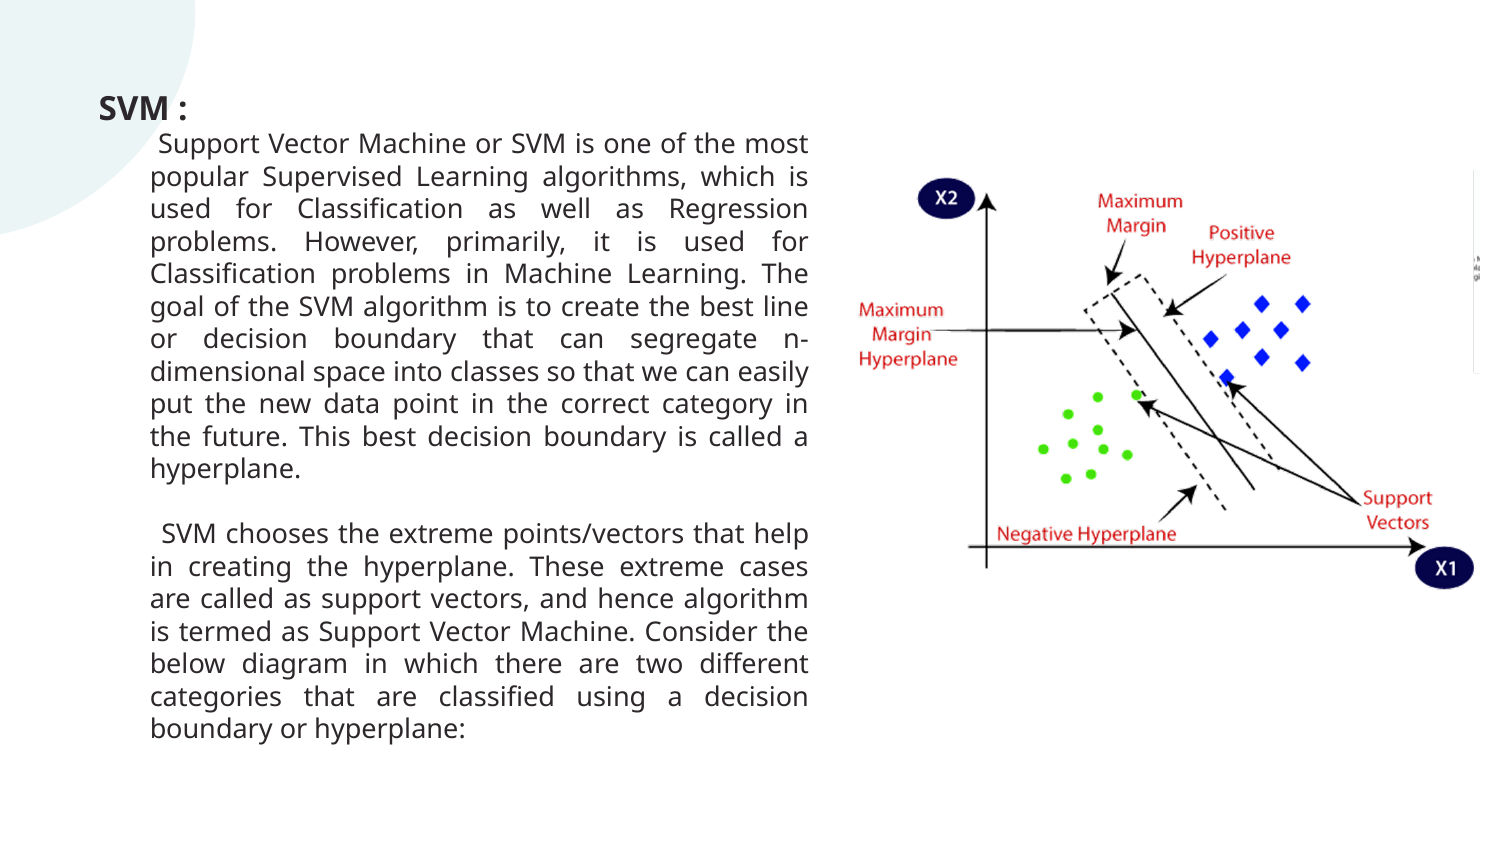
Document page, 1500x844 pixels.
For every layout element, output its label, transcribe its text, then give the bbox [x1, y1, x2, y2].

subtitle SVM : Support Vector Machine or SVM is one of the most popular Supervised Learning algorithms, which is used for Classification as well as Regression problems. However, primarily, it is used for Classification problems in Machine Learning. The goal of the SVM algorithm is to create the best line or decision boundary that can segregate n-dimensional space into classes so that we can easily put the new data point in the correct category in the future. This best decision boundary is called a hyperplane. SVM chooses the extreme points/vectors that help in creating the hyperplane. These extreme cases are called as support vectors, and hence algorithm is termed as Support Vector Machine. Consider the below diagram in which there are two different categories that are classified using a decision boundary or hyperplane: [59, 49, 824, 814]
picture [846, 169, 1480, 593]
